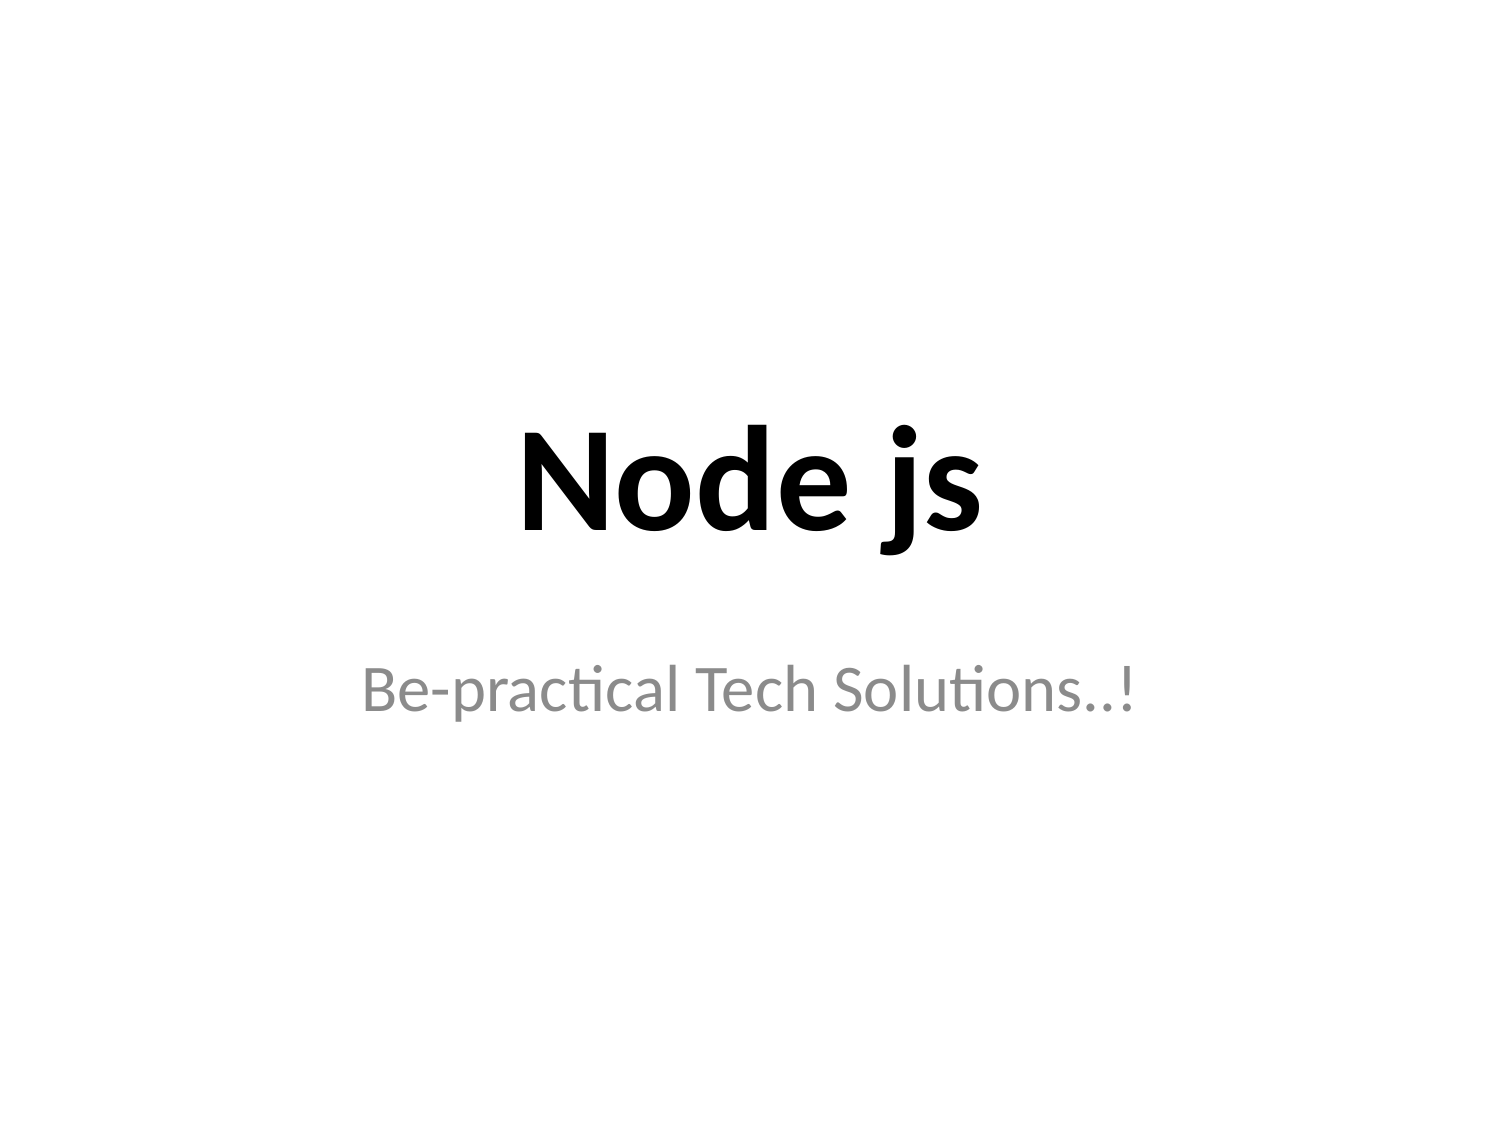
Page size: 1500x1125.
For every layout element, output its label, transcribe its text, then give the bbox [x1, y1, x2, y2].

subtitle Be-practical Tech Solutions..! [225, 637, 1275, 925]
title Node js [112, 349, 1388, 591]
